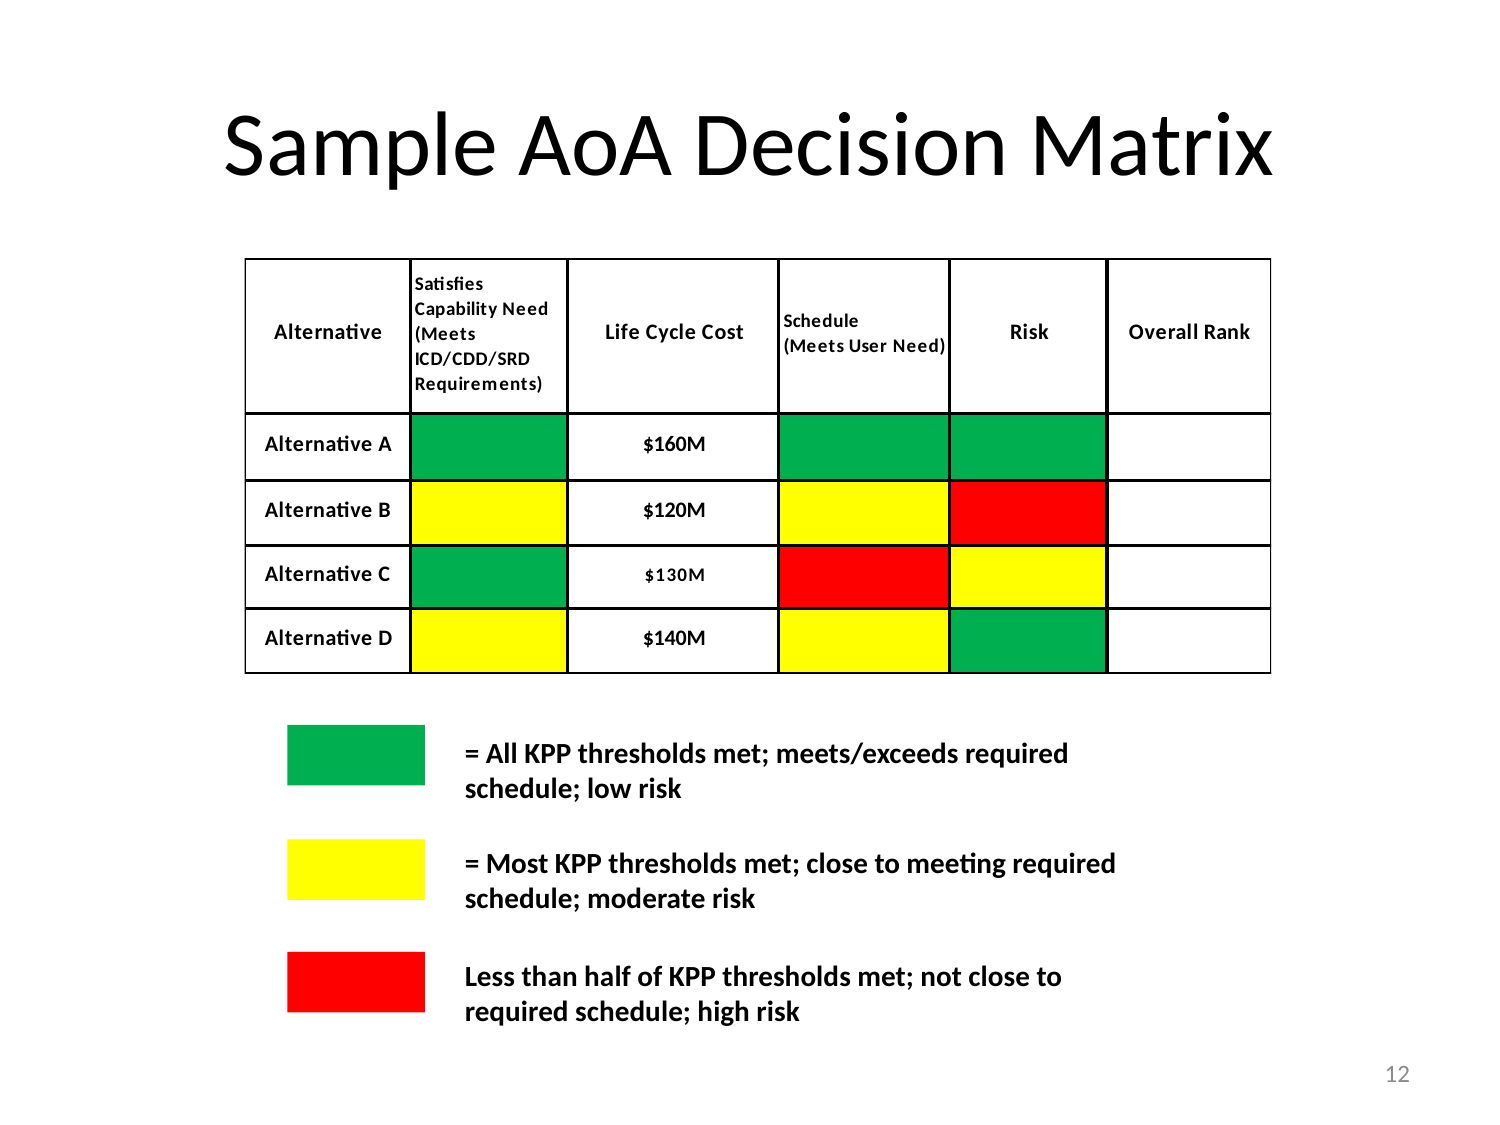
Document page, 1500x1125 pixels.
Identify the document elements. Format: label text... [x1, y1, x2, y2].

text_box Less than half of KPP thresholds met; not close to required schedule; high risk [450, 949, 1175, 1035]
text_box = All KPP thresholds met; meets/exceeds required schedule; low risk [450, 726, 1175, 812]
text_box [287, 724, 425, 786]
text_box [287, 951, 425, 1013]
text_box = Most KPP thresholds met; close to meeting required schedule; moderate risk [450, 837, 1175, 923]
title Sample AoA Decision Matrix [75, 45, 1425, 233]
slide_number 12 [1074, 1042, 1425, 1103]
text_box [287, 839, 425, 900]
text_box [244, 258, 1273, 676]
